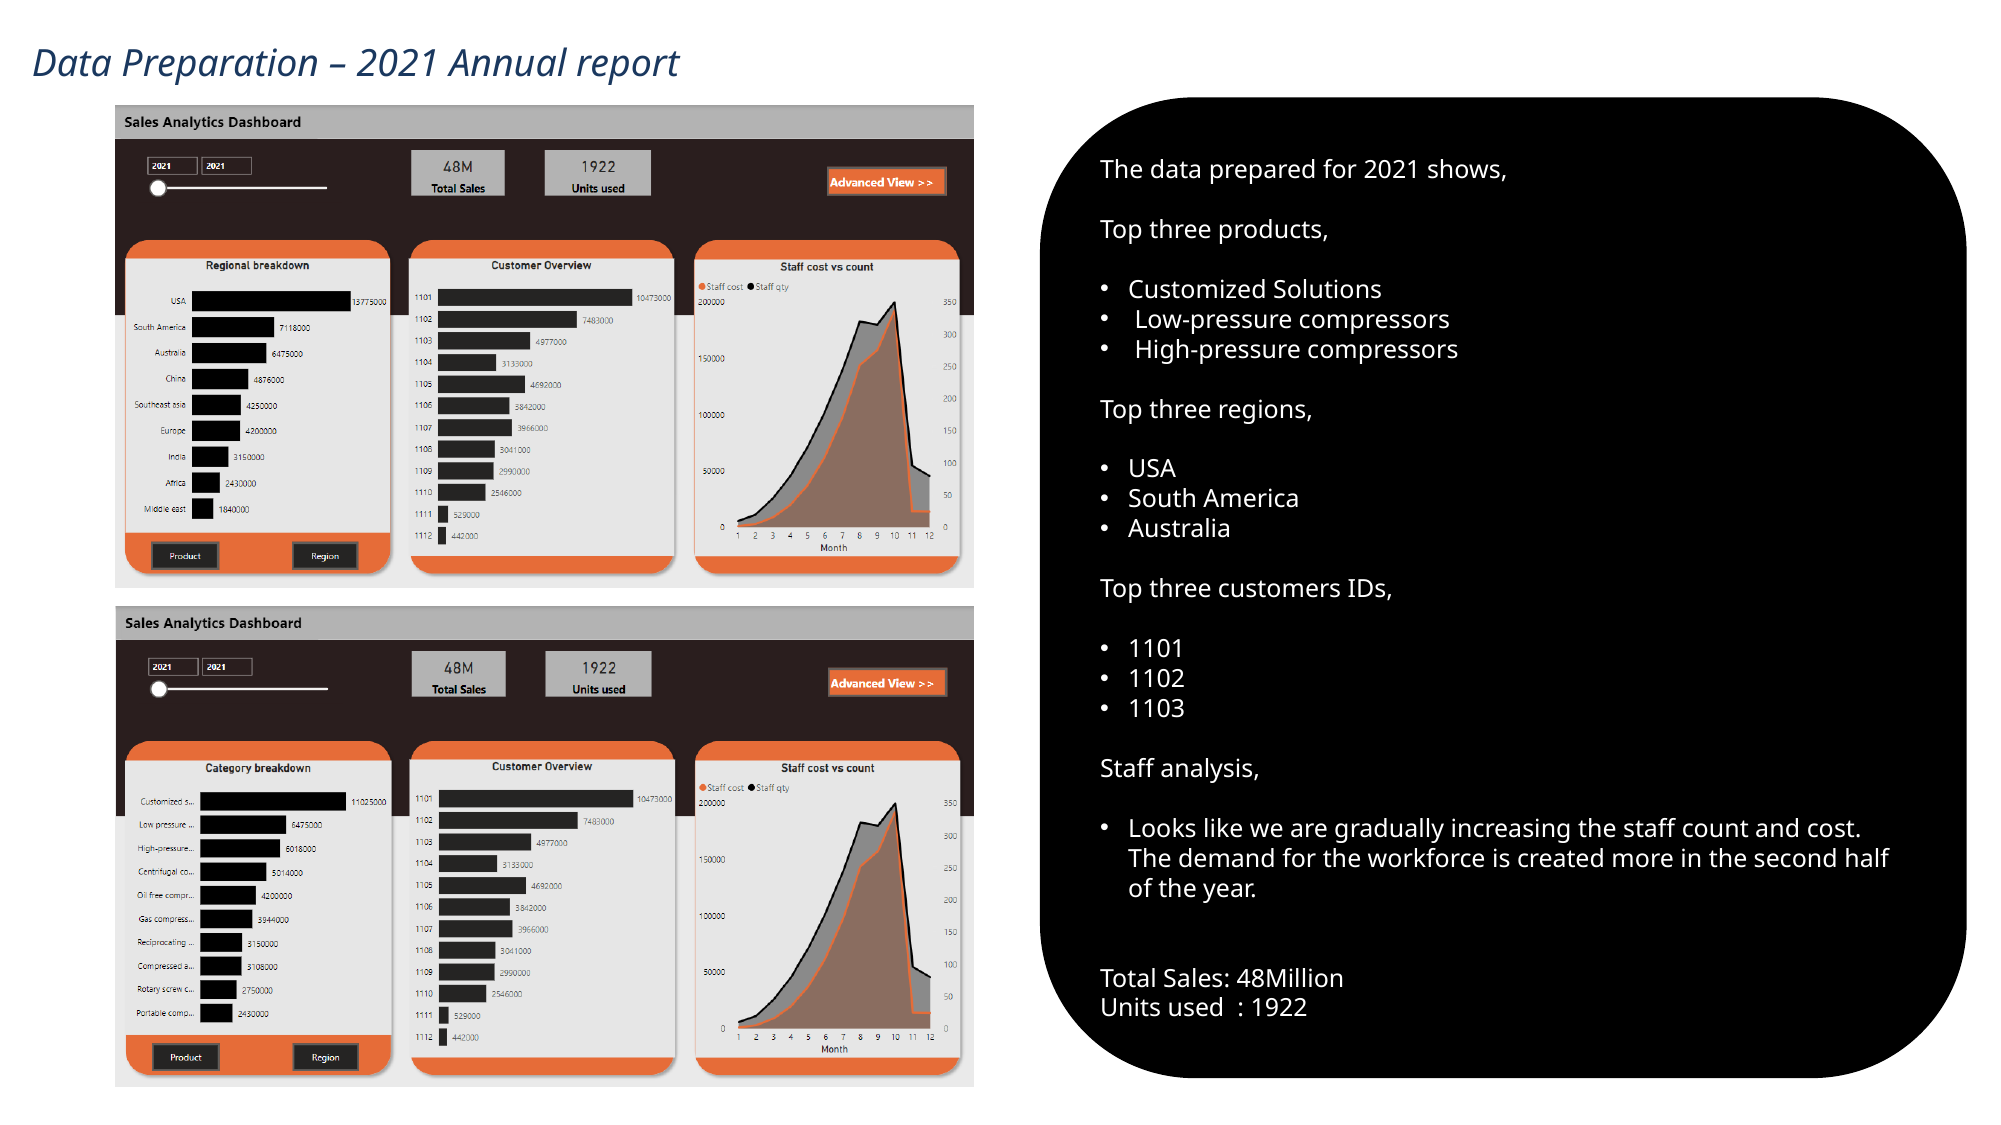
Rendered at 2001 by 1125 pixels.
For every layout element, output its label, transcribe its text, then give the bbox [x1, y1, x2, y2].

picture [115, 105, 974, 588]
picture [115, 606, 974, 1087]
text_box Data Preparation – 2021 Annual report [16, 22, 1125, 107]
text_box The data prepared for 2021 shows, Top three products, Customized Solutions Low-pressure compressors High-pressure compressors Top three regions, USA South America Australia Top three customers IDs, 1101 1102 1103 Staff analysis, Looks like we are gradually increasing the staff count and cost. The demand for the workforce is created more in the second half of the year. Total Sales: 48Million Units used : 1922 [1038, 96, 1968, 1080]
